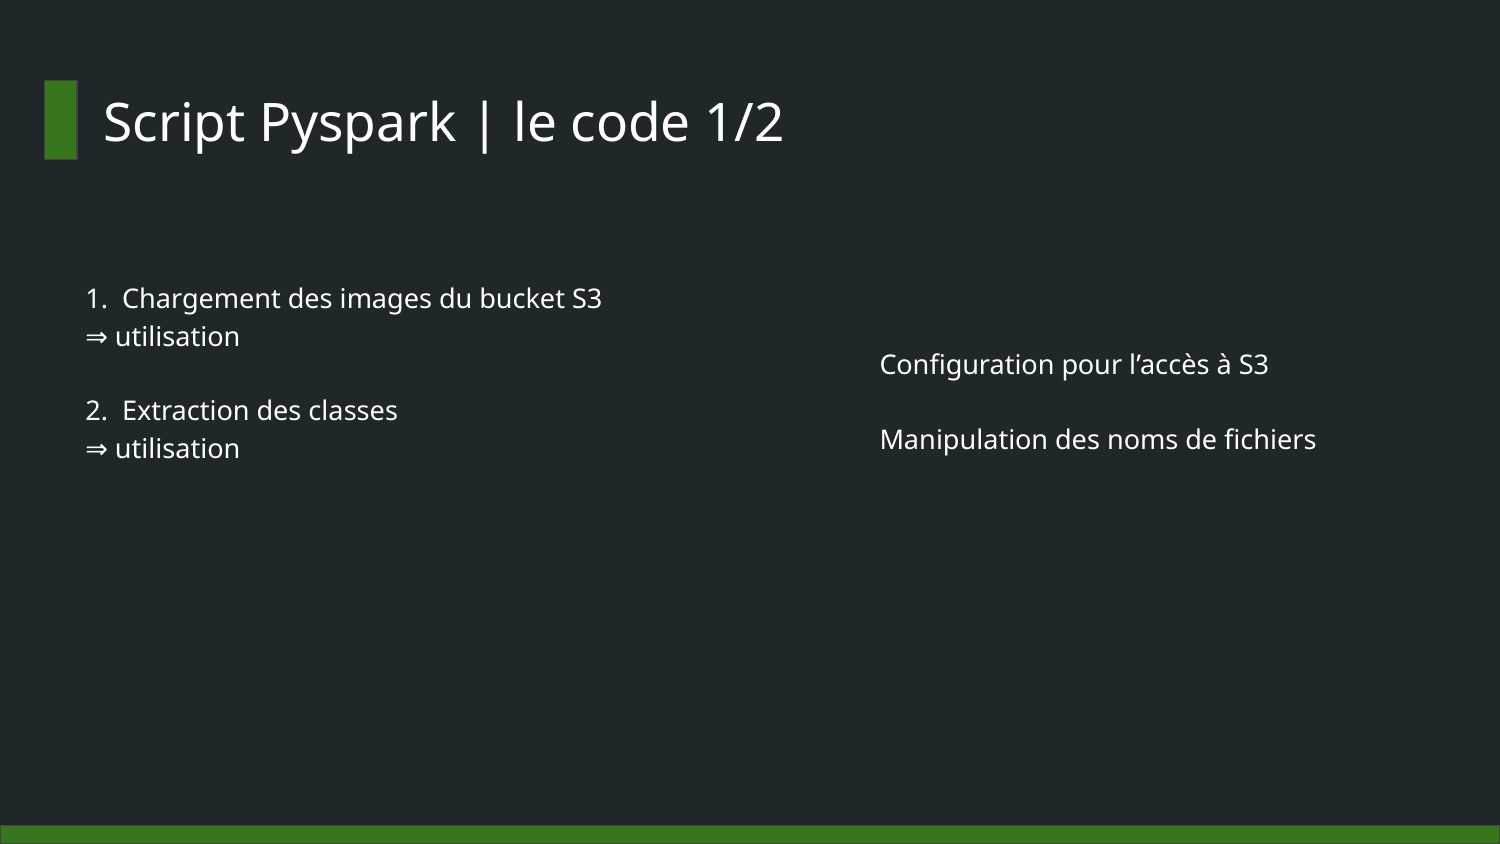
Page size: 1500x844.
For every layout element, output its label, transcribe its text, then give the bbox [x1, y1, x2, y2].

text_box [44, 80, 78, 160]
text_box 1. Chargement des images du bucket S3 ⇒ utilisation 2. Extraction des classes ⇒ utilisation [70, 249, 784, 566]
text_box Configuration pour l’accès à S3 Manipulation des noms de fichiers [864, 327, 1357, 470]
title Script Pyspark | le code 1/2 [88, 72, 1449, 167]
text_box [0, 825, 1500, 844]
